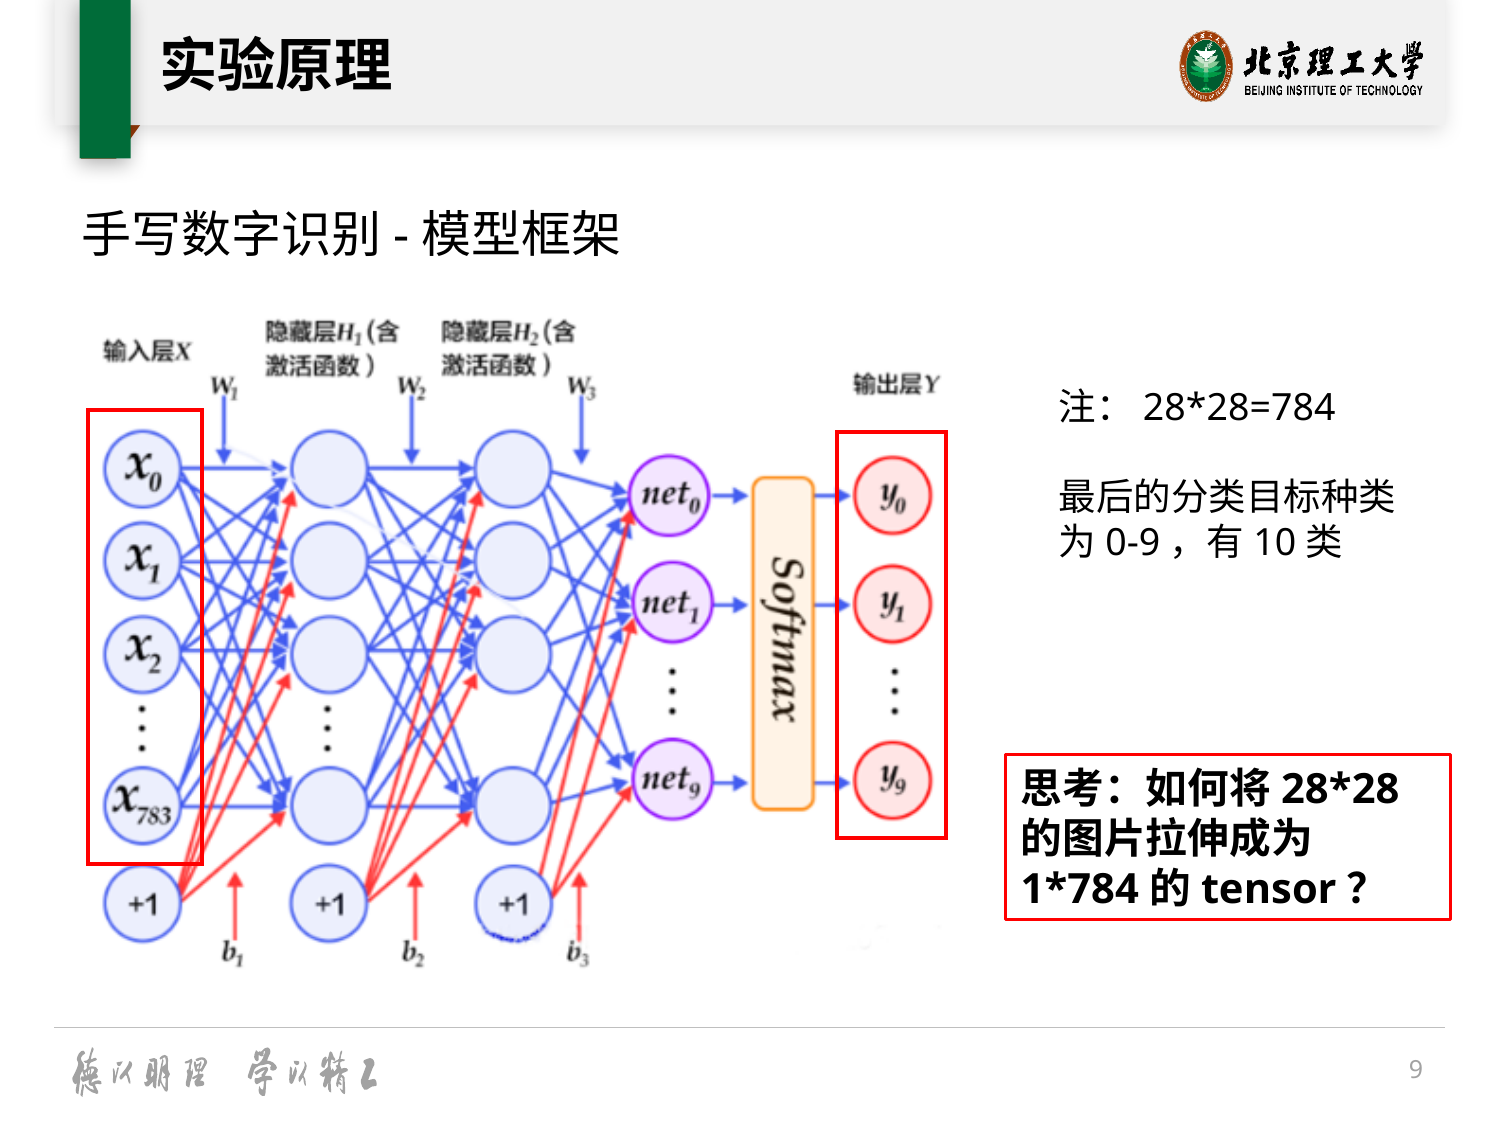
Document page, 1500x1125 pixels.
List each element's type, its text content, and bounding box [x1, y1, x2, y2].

picture [1179, 30, 1423, 102]
picture [67, 293, 959, 973]
text_box 注：28*28=784 最后的分类目标种类为0-9，有10类 [1044, 375, 1412, 571]
text_box 思考：如何将28*28的图片拉伸成为1*784的tensor？ [1005, 754, 1451, 920]
text_box 手写数字识别-模型框架 [67, 194, 658, 270]
title 实验原理 [144, 28, 1135, 108]
